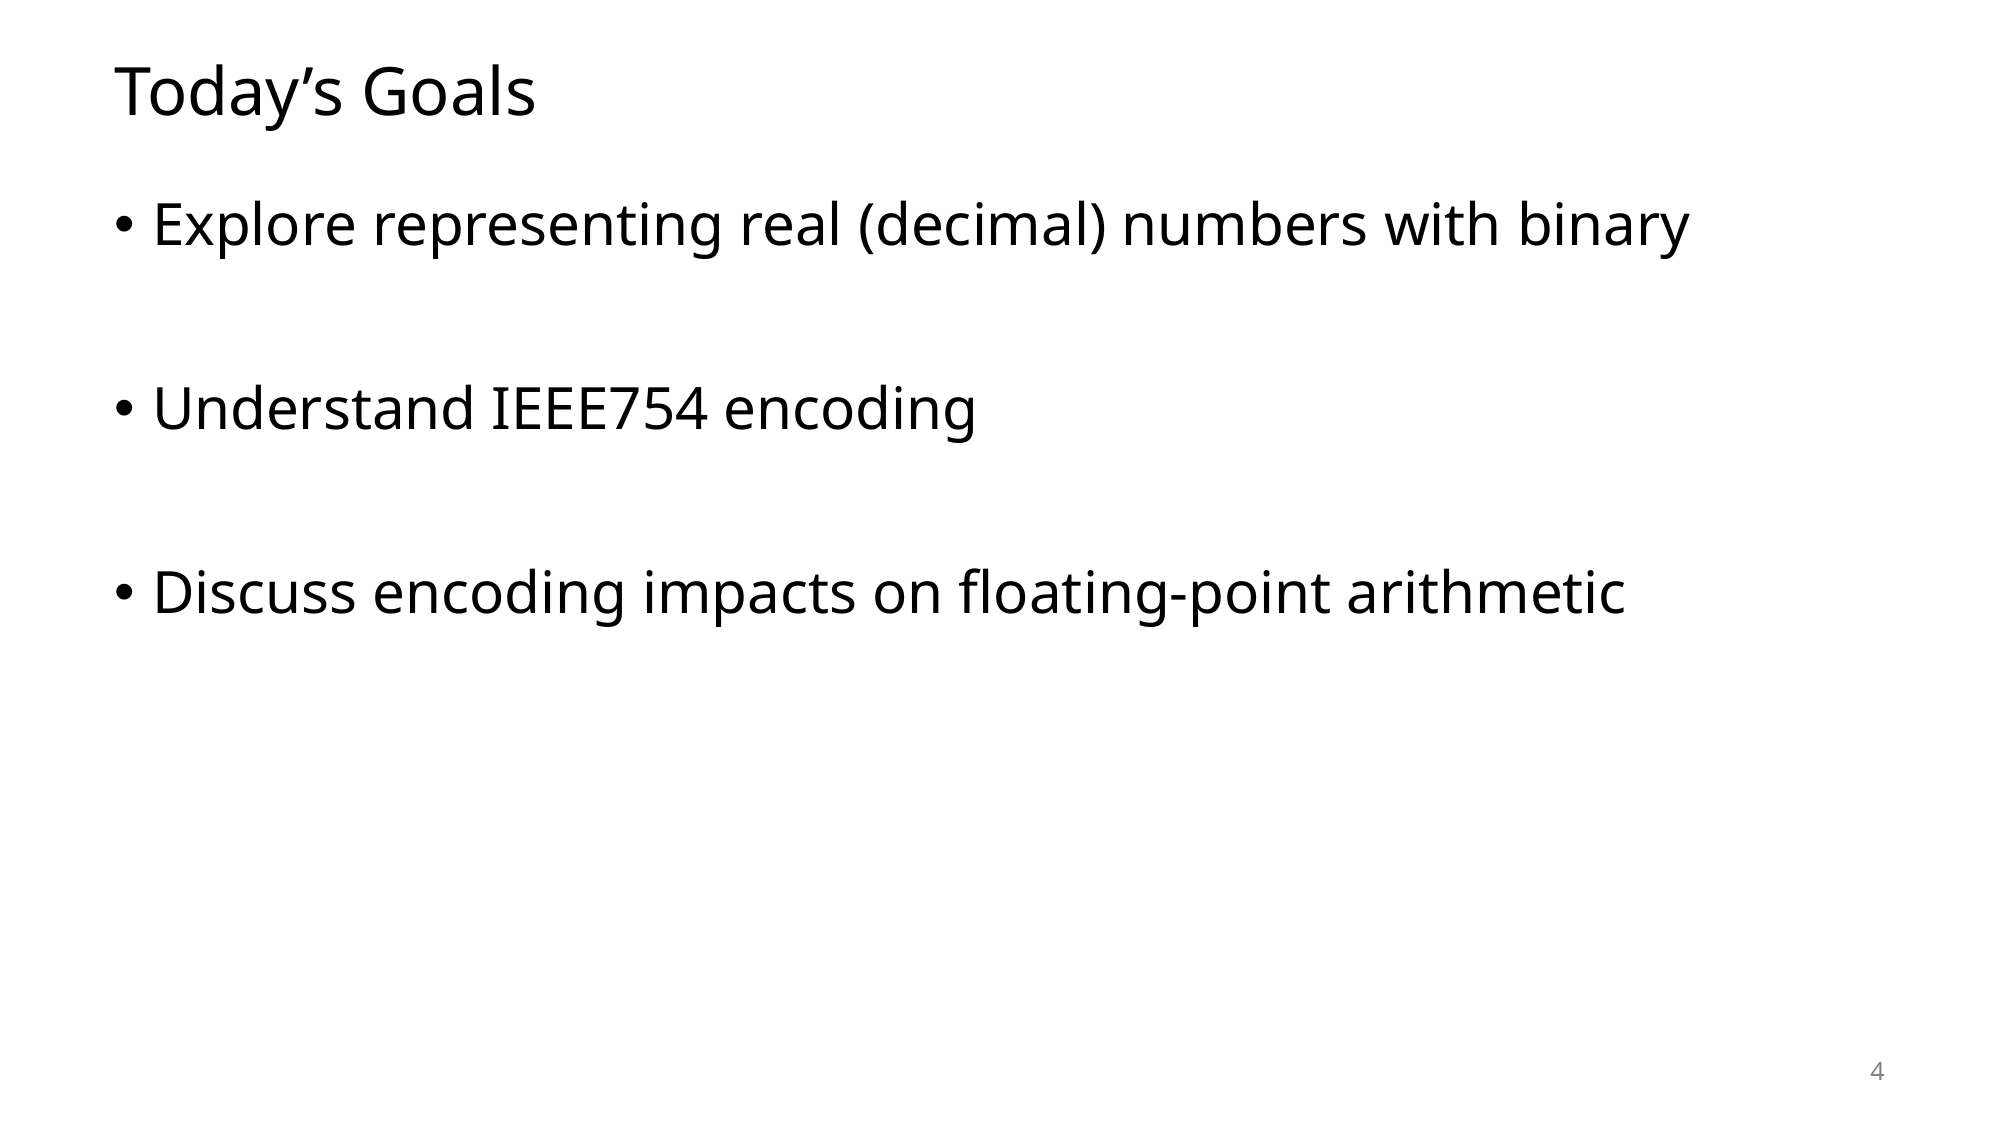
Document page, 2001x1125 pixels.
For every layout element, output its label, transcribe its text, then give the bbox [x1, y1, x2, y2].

slide_number 4 [1749, 1042, 1900, 1103]
list Explore representing real (decimal) numbers with binary Understand IEEE754 encoding Discuss encoding impacts on floating-point arithmetic [99, 187, 1900, 1013]
title Today’s Goals [99, 37, 1900, 150]
